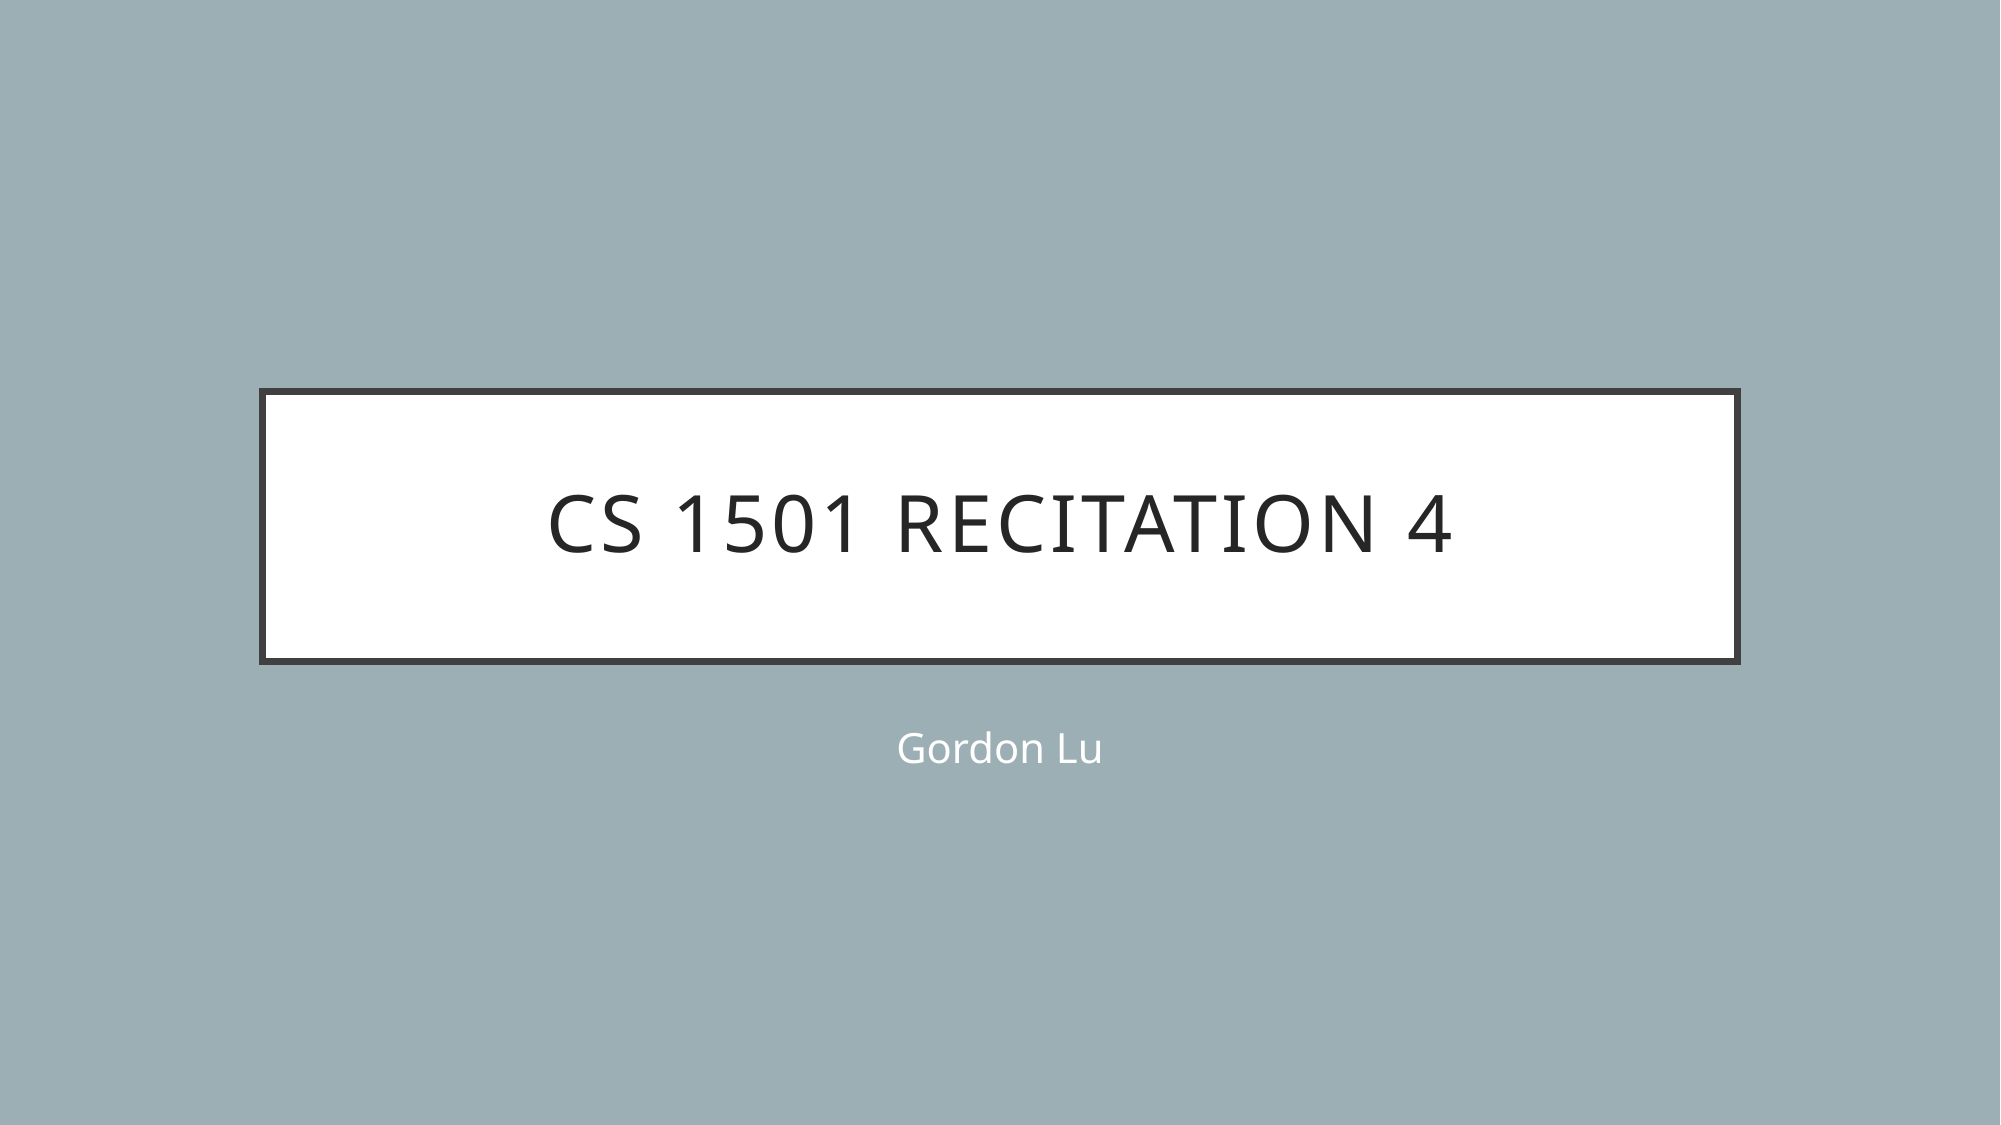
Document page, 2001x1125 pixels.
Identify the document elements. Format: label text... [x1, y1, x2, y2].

title CS 1501 Recitation 4 [259, 388, 1741, 665]
subtitle Gordon Lu [442, 713, 1558, 918]
